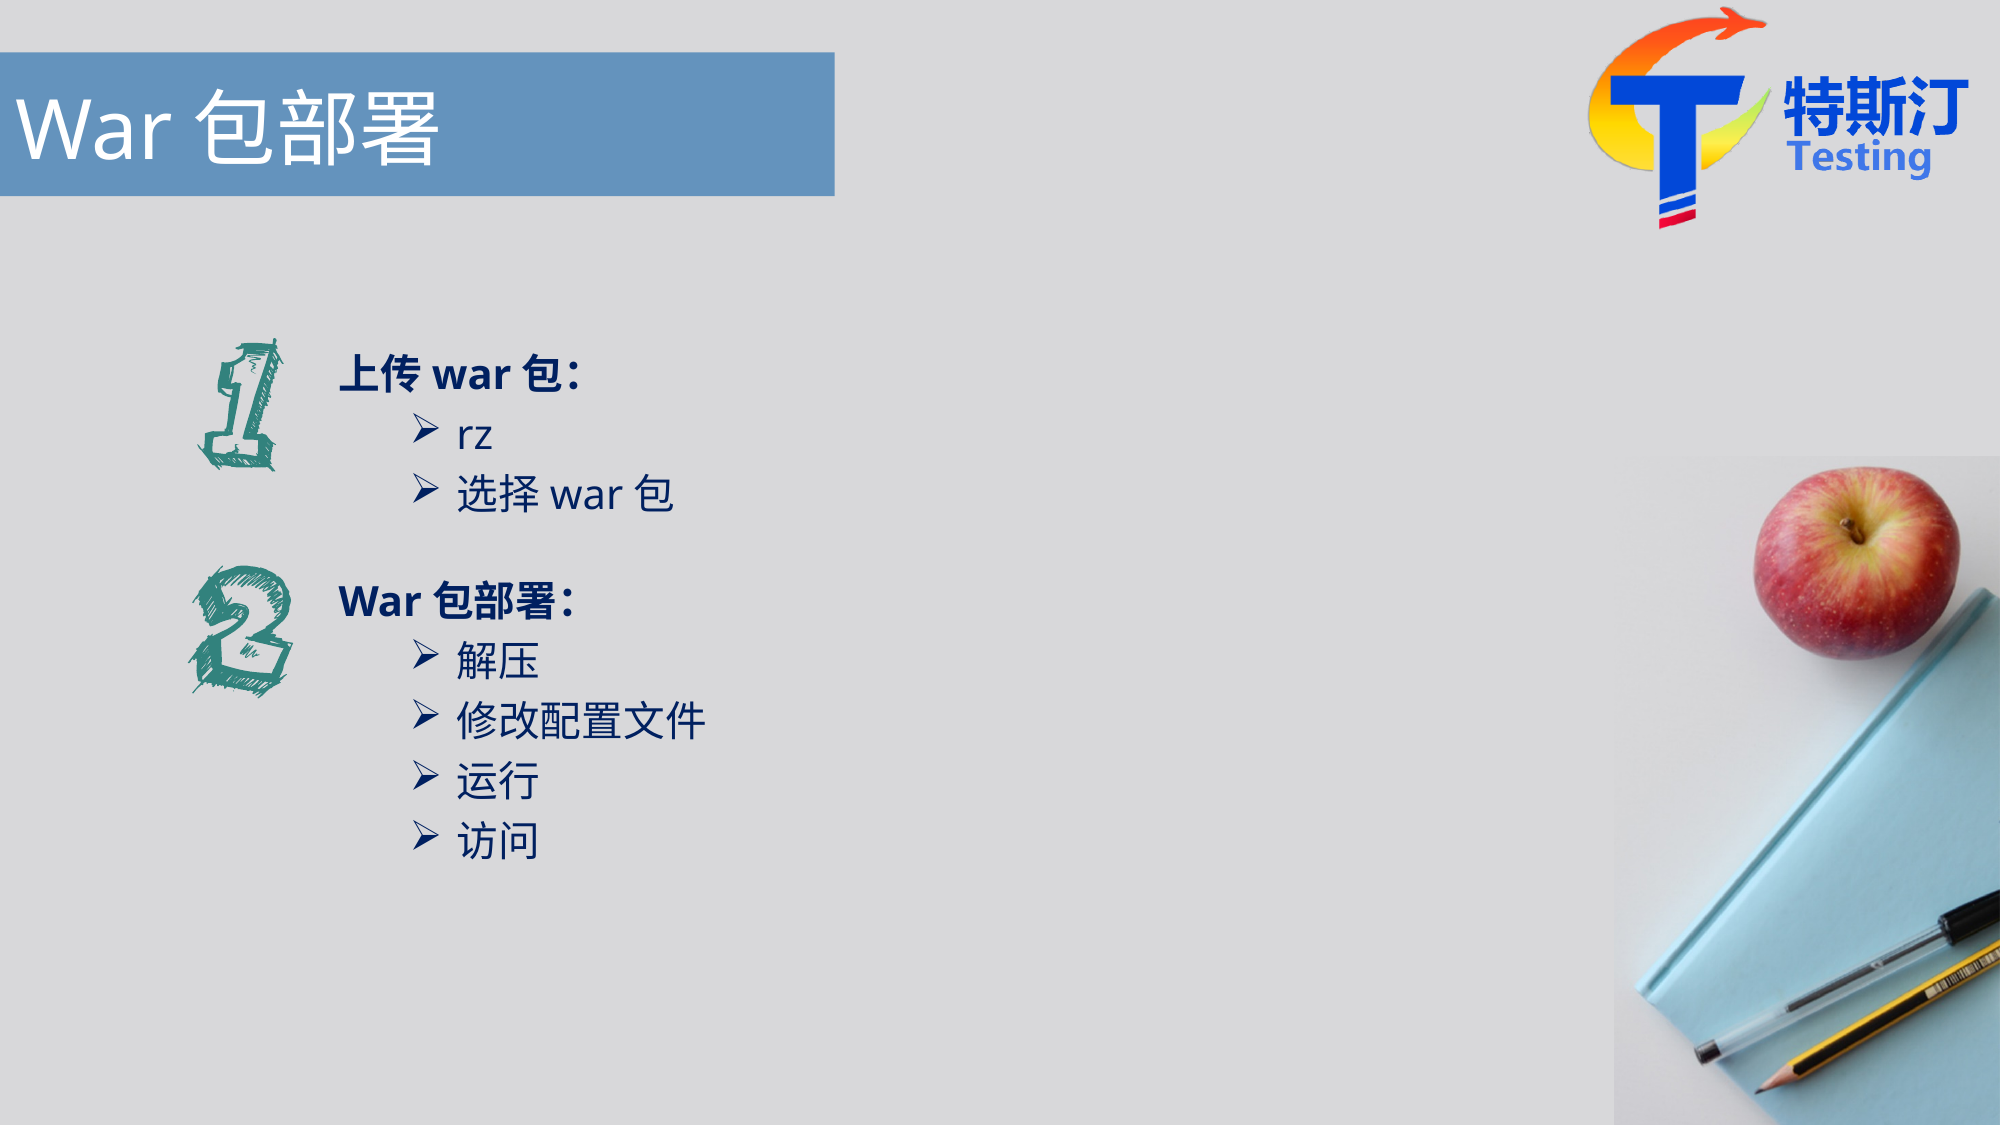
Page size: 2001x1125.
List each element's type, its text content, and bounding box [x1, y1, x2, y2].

picture [1614, 456, 2000, 1125]
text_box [187, 564, 1662, 977]
title War包部署 [0, 42, 823, 210]
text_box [196, 337, 1662, 528]
picture [1566, 0, 2000, 234]
